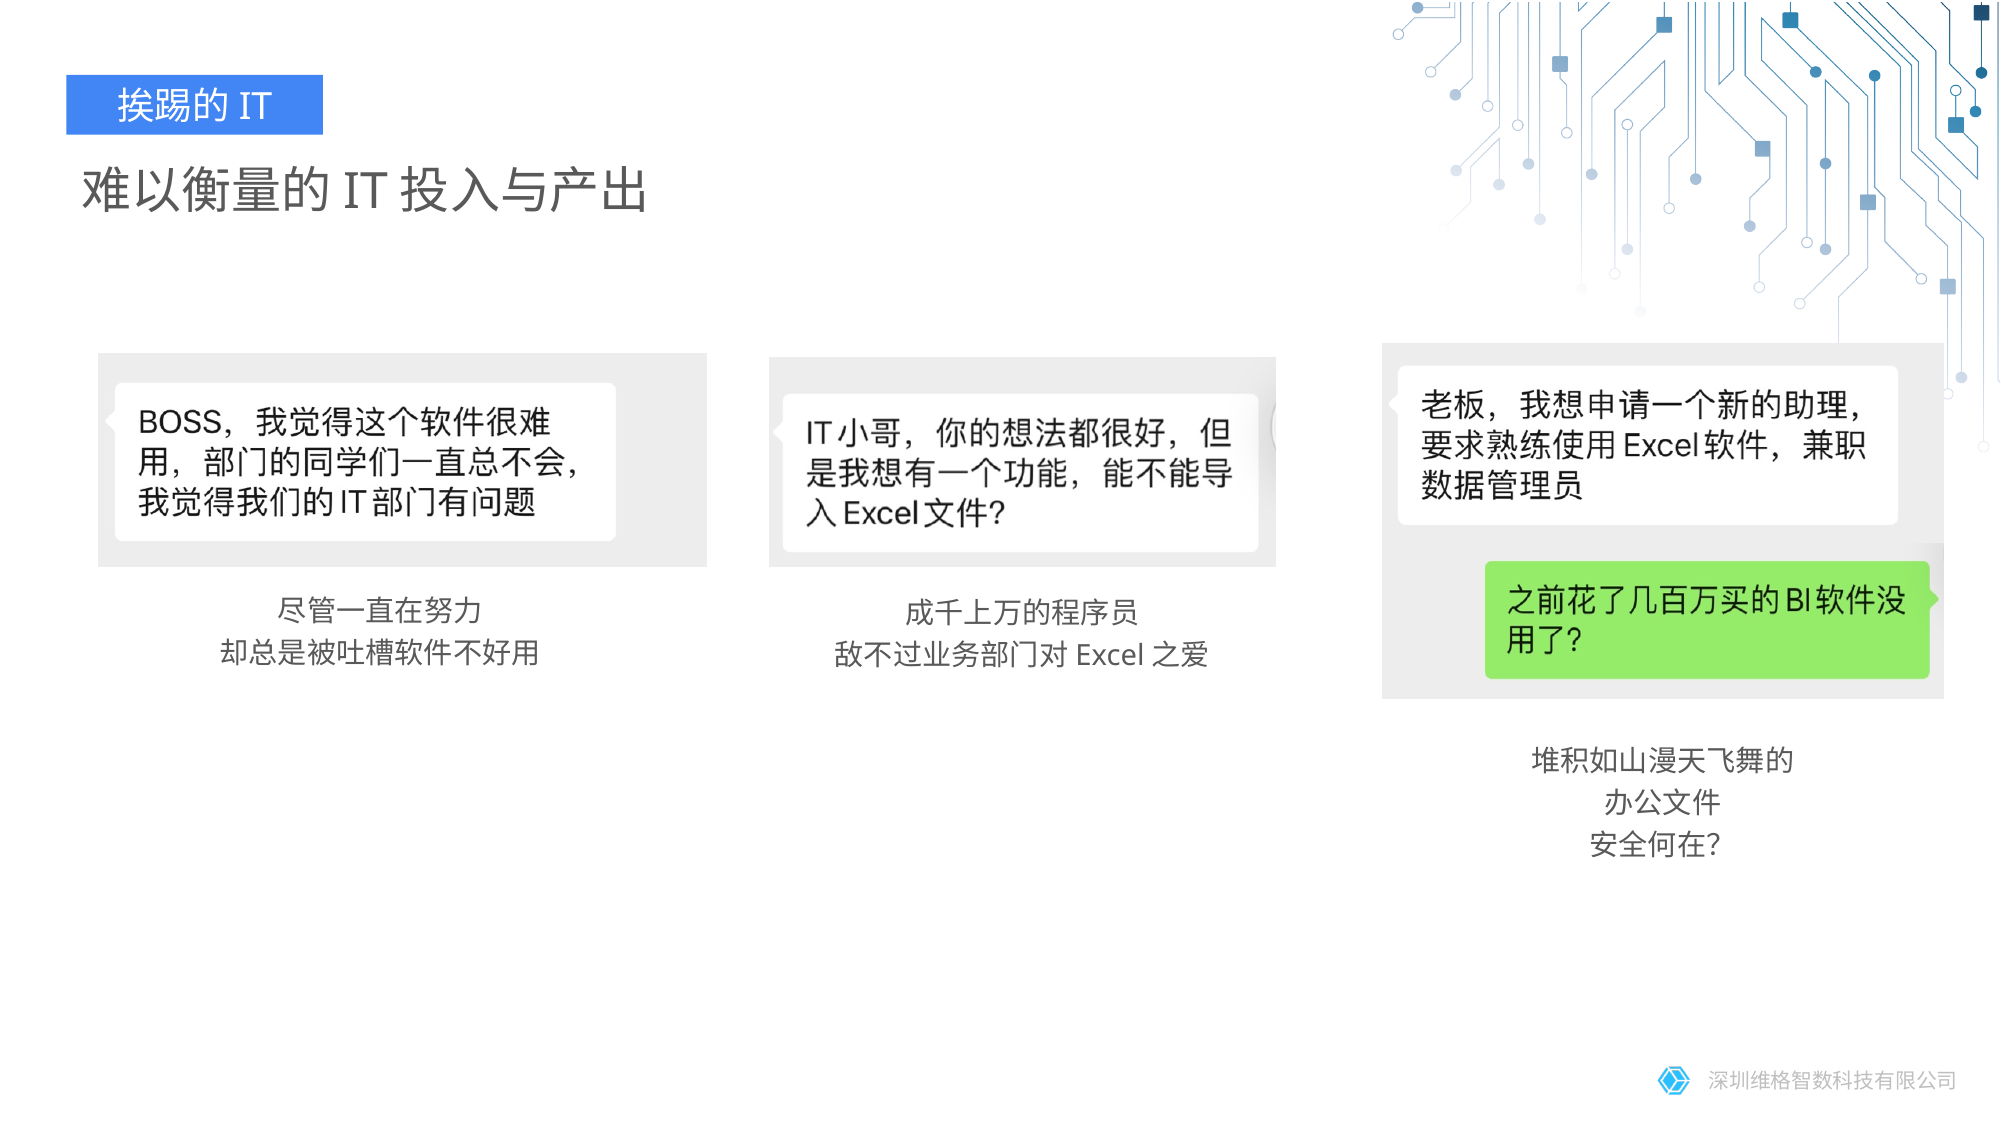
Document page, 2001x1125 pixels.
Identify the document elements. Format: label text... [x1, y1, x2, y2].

text_box 难以衡量的IT投入与产出 [66, 151, 847, 227]
picture [1655, 1063, 1694, 1099]
picture [98, 353, 707, 567]
picture [1382, 2, 2001, 699]
text_box 堆积如山漫天飞舞的 办公文件 安全何在？ [1447, 728, 1879, 869]
picture [769, 357, 1276, 568]
text_box 成千上万的程序员 敌不过业务部门对Excel之爱 [806, 580, 1238, 679]
text_box 挨踢的IT [66, 74, 323, 135]
text_box 尽管一直在努力 却总是被吐槽软件不好用 [201, 578, 559, 677]
